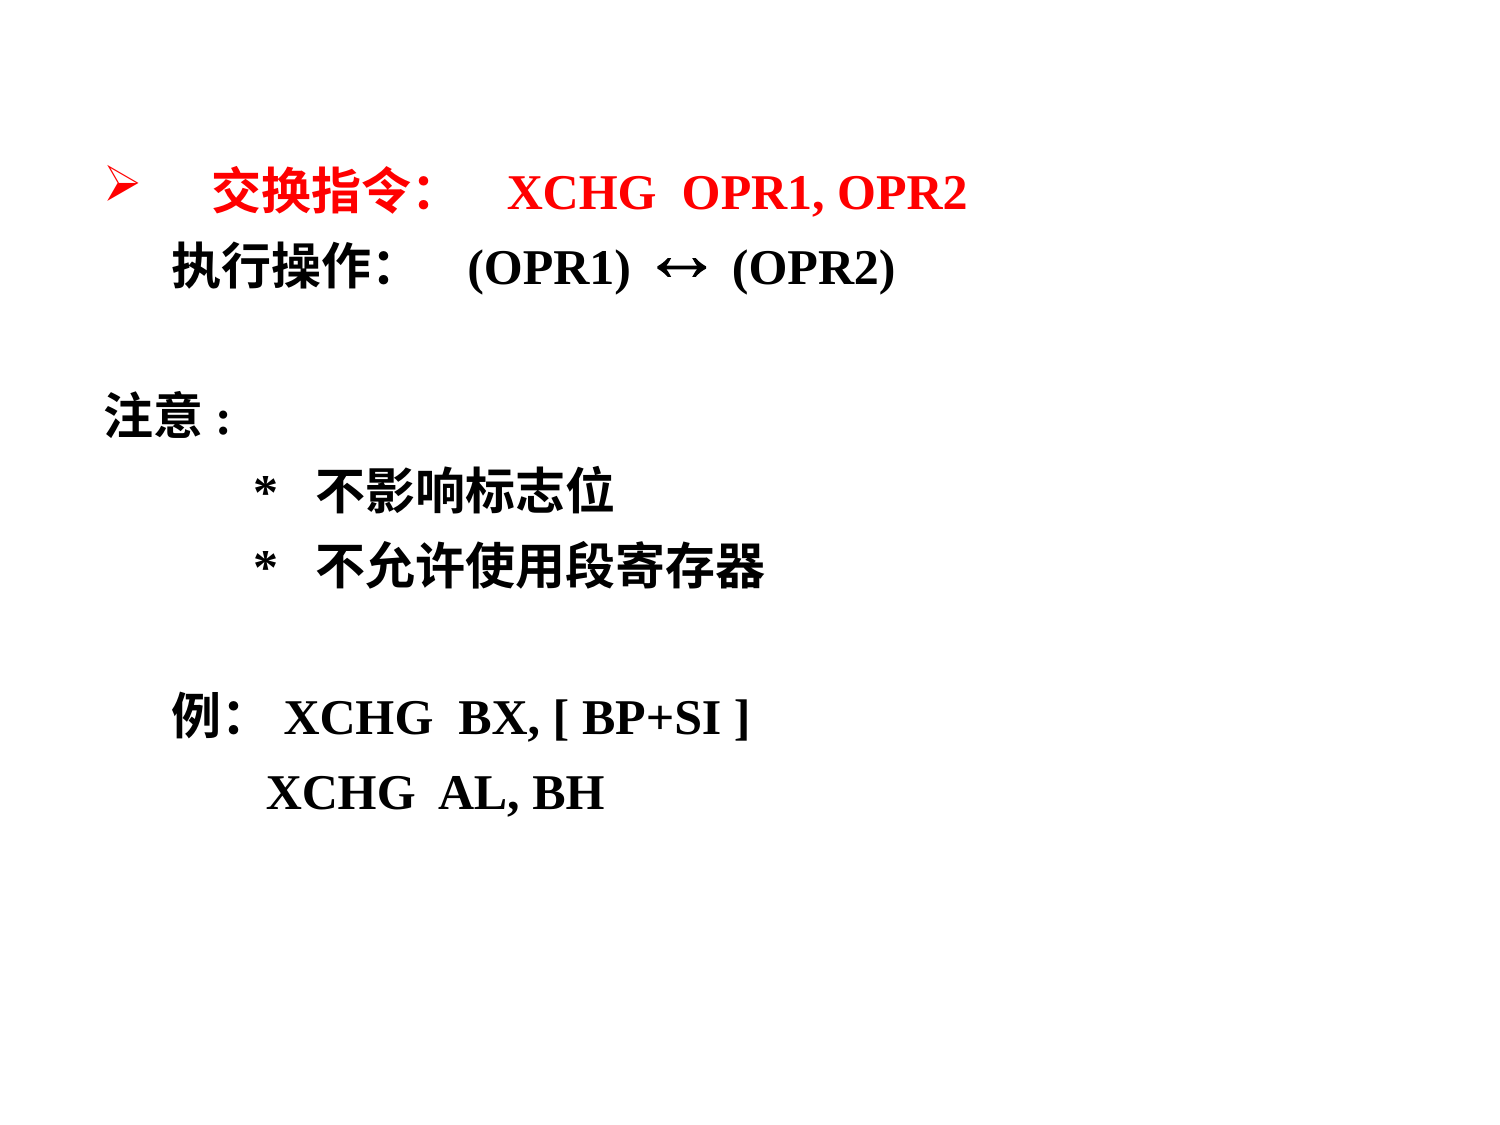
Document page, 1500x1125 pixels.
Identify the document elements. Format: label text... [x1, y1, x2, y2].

text_box 交换指令： XCHG OPR1, OPR2 执行操作： (OPR1)  (OPR2) 注意: * 不影响标志位 * 不允许使用段寄存器 例：XCHG BX, [ BP+SI ] XCHG AL, BH [88, 137, 1225, 828]
